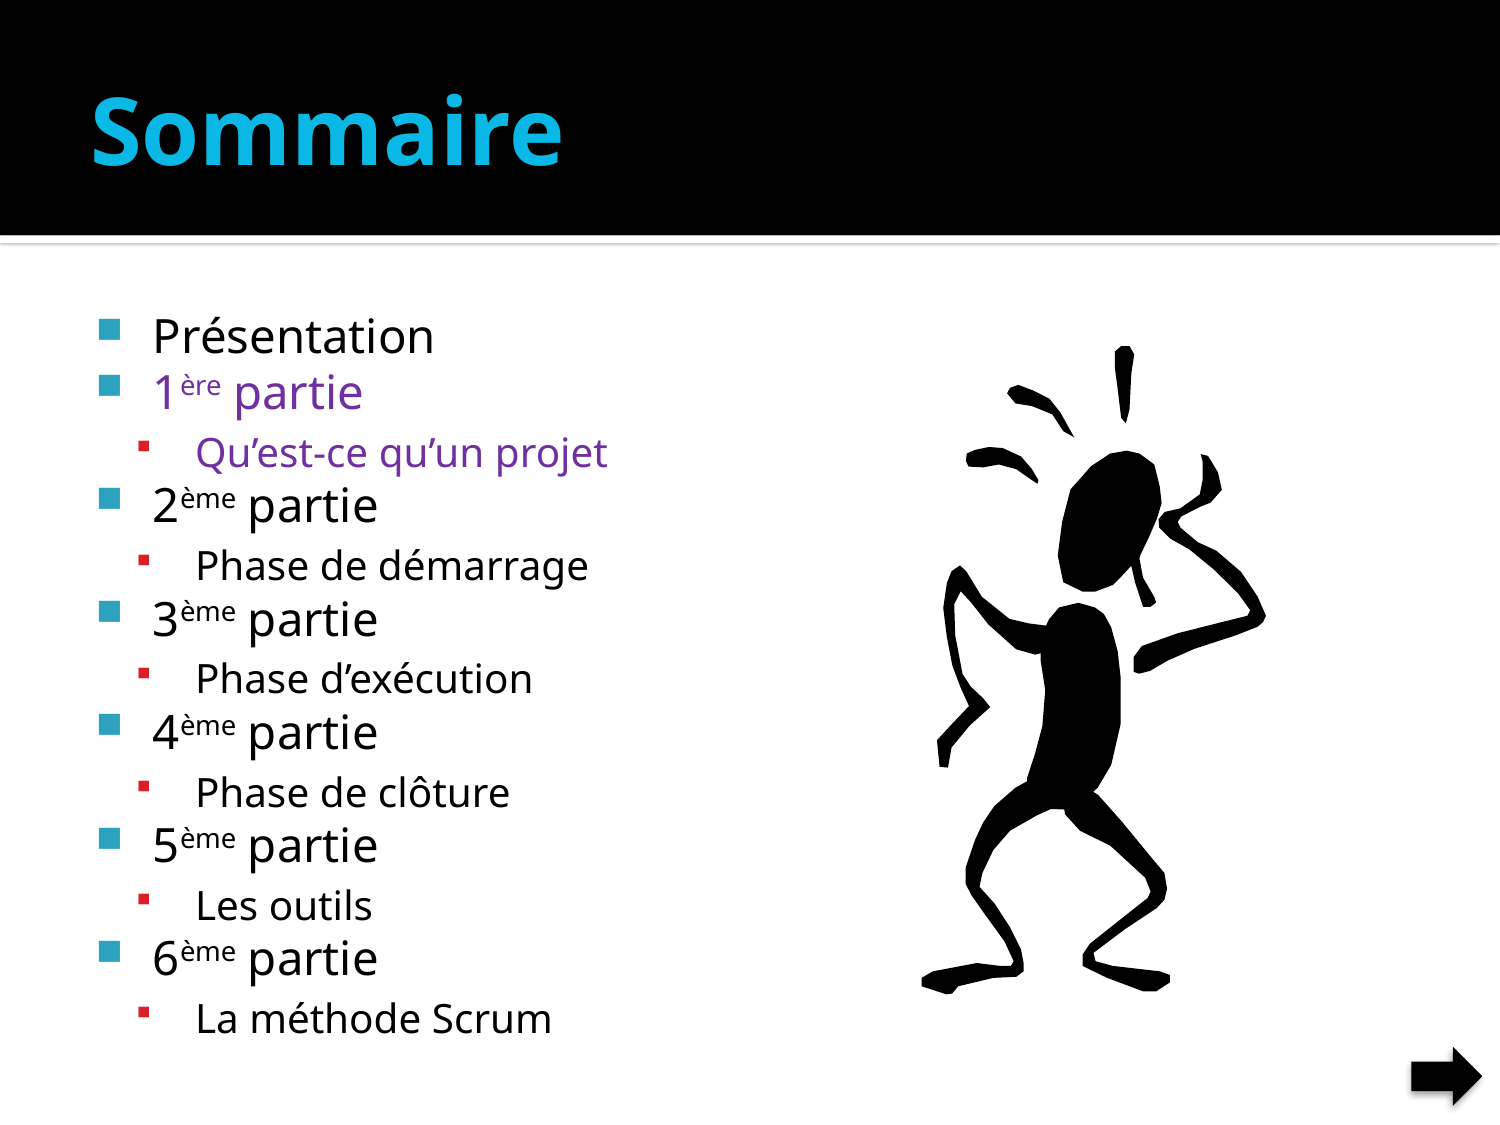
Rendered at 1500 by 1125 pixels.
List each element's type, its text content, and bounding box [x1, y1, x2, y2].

text_box [1411, 1046, 1483, 1106]
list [921, 346, 1267, 995]
title Sommaire [75, 24, 1425, 231]
list Présentation 1ère partie Qu’est-ce qu’un projet 2ème partie Phase de démarrage 3ème partie Phase d’exécution 4ème partie Phase de clôture 5ème partie Les outils 6ème partie La méthode Scrum [75, 291, 738, 1050]
